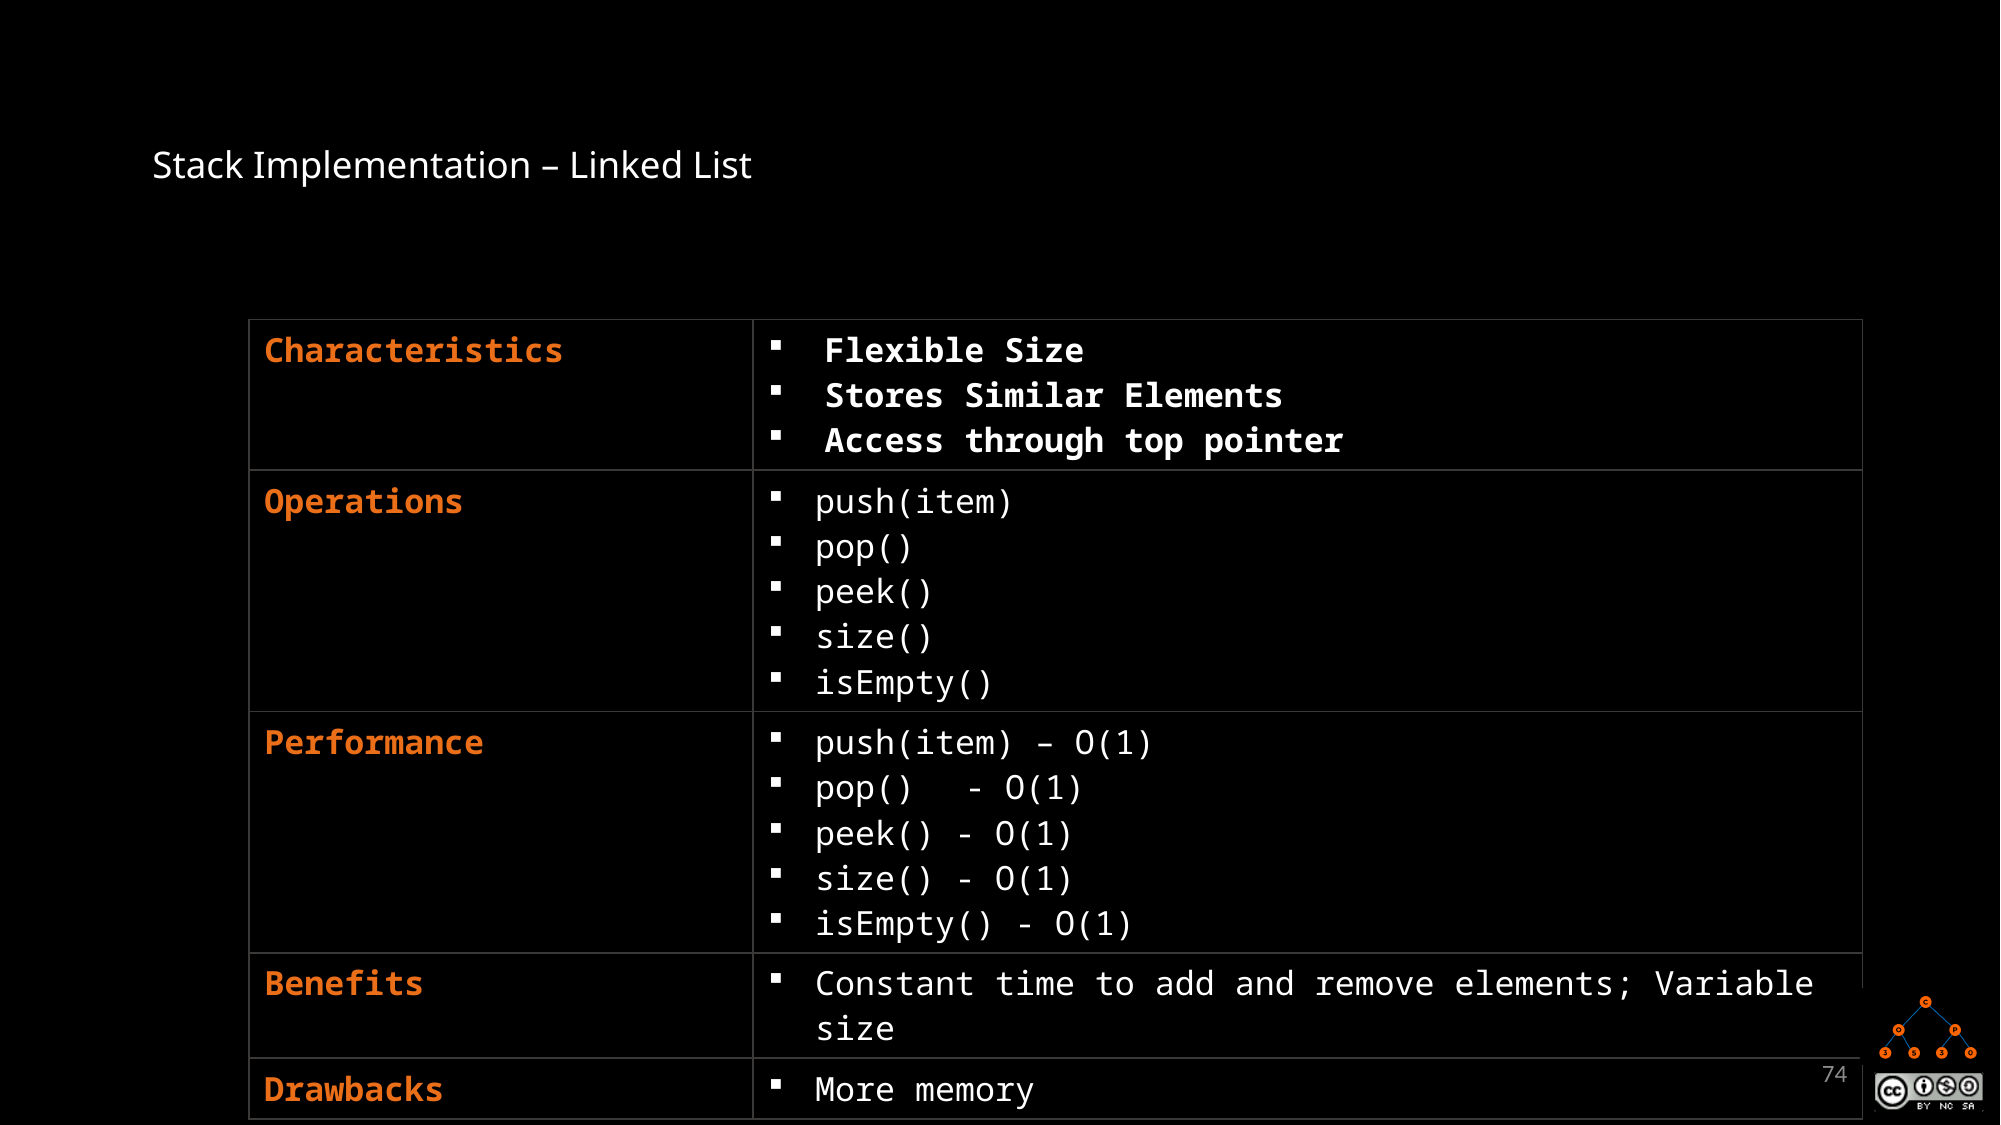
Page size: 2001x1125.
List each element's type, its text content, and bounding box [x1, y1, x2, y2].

table_cell push(item) – O(1) pop() - O(1) peek() - O(1) size() - O(1) isEmpty() - O(1) [754, 712, 1862, 952]
table_header Characteristics [250, 320, 752, 469]
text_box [1859, 988, 1998, 1112]
table_cell Performance [250, 712, 752, 952]
table_header Flexible Size Stores Similar Elements Access through top pointer [754, 320, 1862, 469]
title Stack Implementation – Linked List [137, 59, 1863, 278]
table_cell Benefits [250, 954, 752, 1057]
table_cell More memory [754, 1059, 1862, 1118]
table_cell push(item) pop() peek() size() isEmpty() [754, 471, 1862, 711]
table_cell Drawbacks [250, 1059, 752, 1118]
table_cell Operations [250, 471, 752, 711]
table_cell Constant time to add and remove elements; Variable size [754, 954, 1862, 1057]
slide_number 74 [1412, 1042, 1859, 1103]
